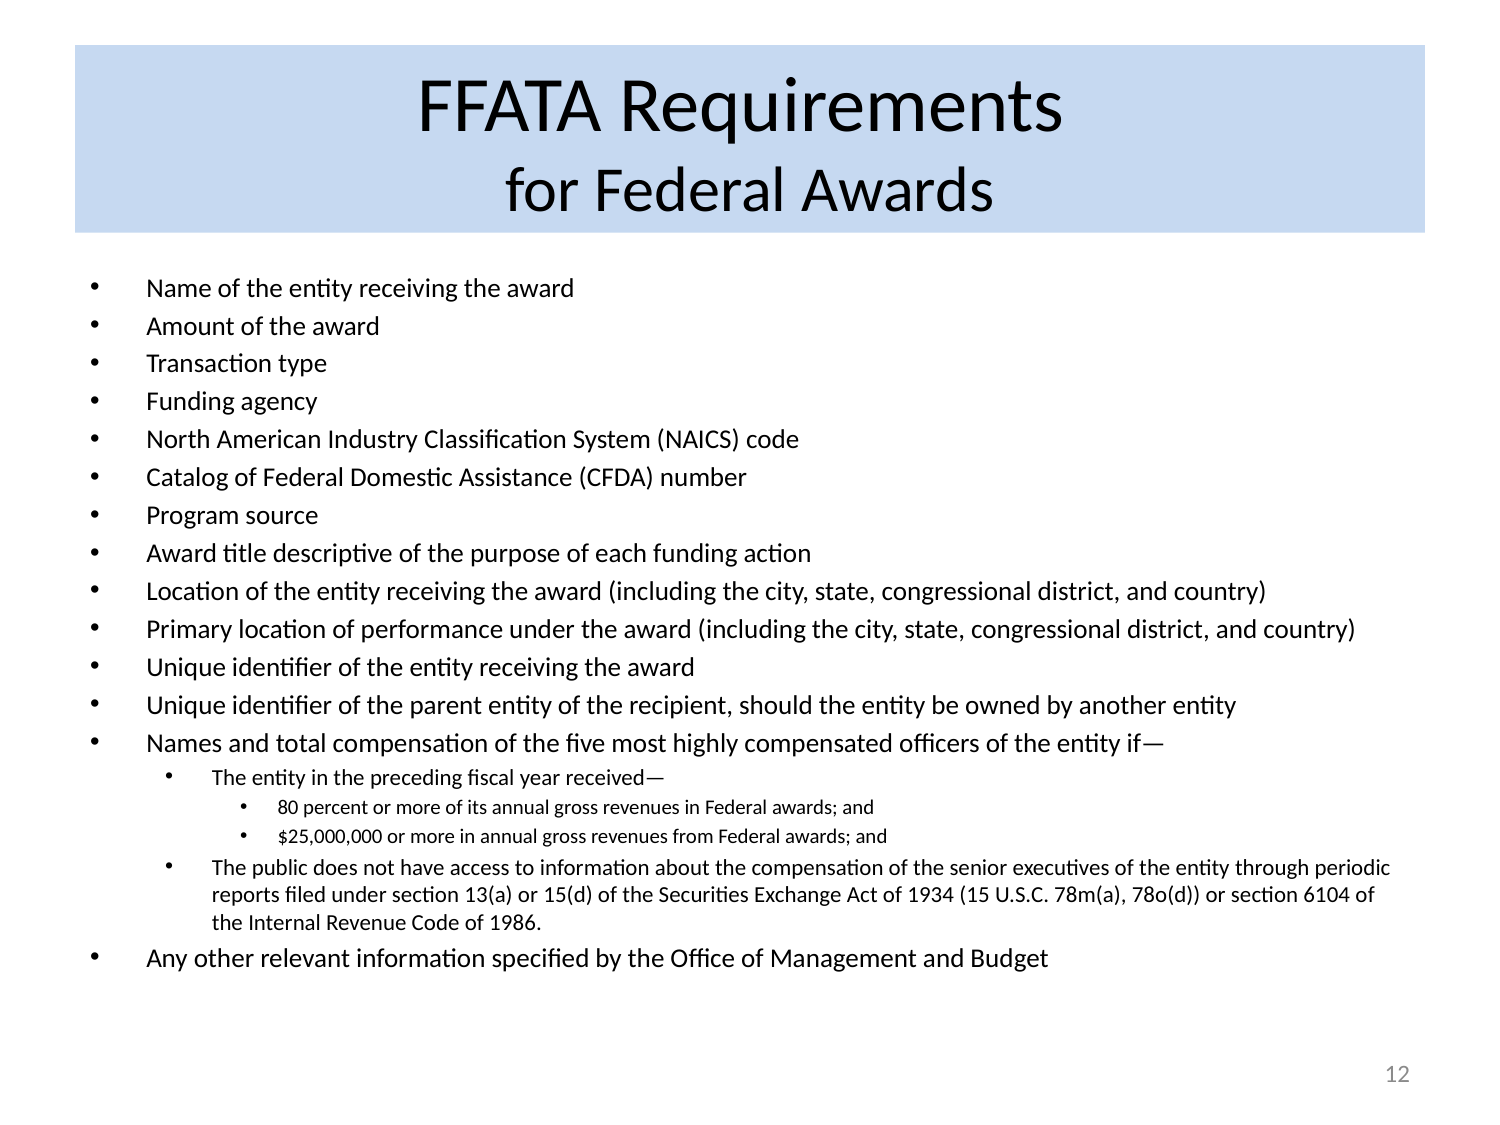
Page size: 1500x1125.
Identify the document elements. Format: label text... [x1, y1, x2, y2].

list Name of the entity receiving the award Amount of the award Transaction type Funding agency North American Industry Classification System (NAICS) code Catalog of Federal Domestic Assistance (CFDA) number Program source Award title descriptive of the purpose of each funding action Location of the entity receiving the award (including the city, state, congressional district, and country) Primary location of performance under the award (including the city, state, congressional district, and country) Unique identifier of the entity receiving the award Unique identifier of the parent entity of the recipient, should the entity be owned by another entity Names and total compensation of the five most highly compensated officers of the entity if— The entity in the preceding fiscal year received— 80 percent or more of its annual gross revenues in Federal awards; and $25,000,000 or more in annual gross revenues from Federal awards; and The public does not have access to information about the compensation of the senior executives of the entity through periodic reports filed under section 13(a) or 15(d) of the Securities Exchange Act of 1934 (15 U.S.C. 78m(a), 78o(d)) or section 6104 of the Internal Revenue Code of 1986. Any other relevant information specified by the Office of Management and Budget [75, 262, 1425, 1075]
slide_number 12 [1074, 1042, 1425, 1103]
title FFATA Requirements for Federal Awards [75, 45, 1425, 233]
